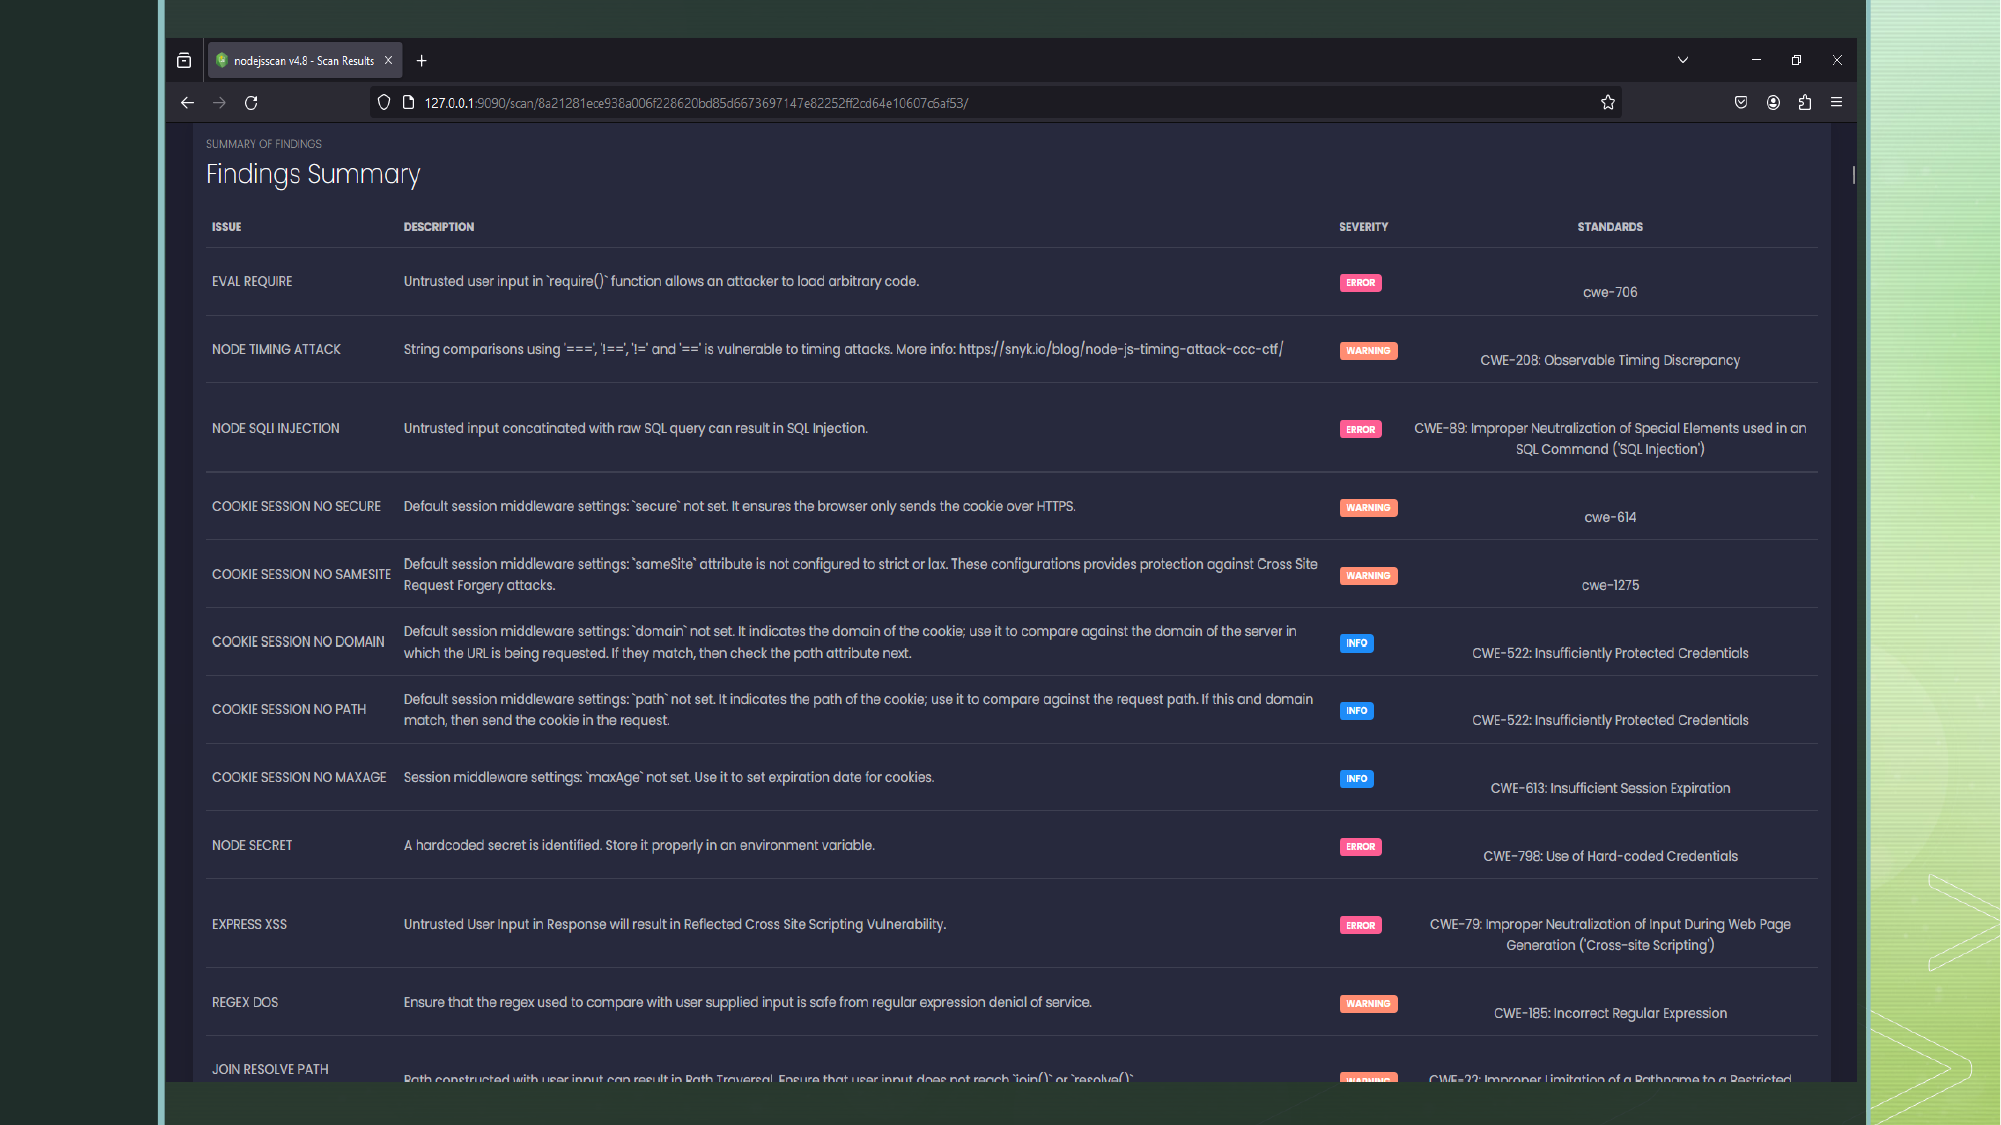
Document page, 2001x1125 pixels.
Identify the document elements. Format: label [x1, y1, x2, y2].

picture [165, 38, 1858, 1082]
picture [1871, 0, 2001, 1125]
